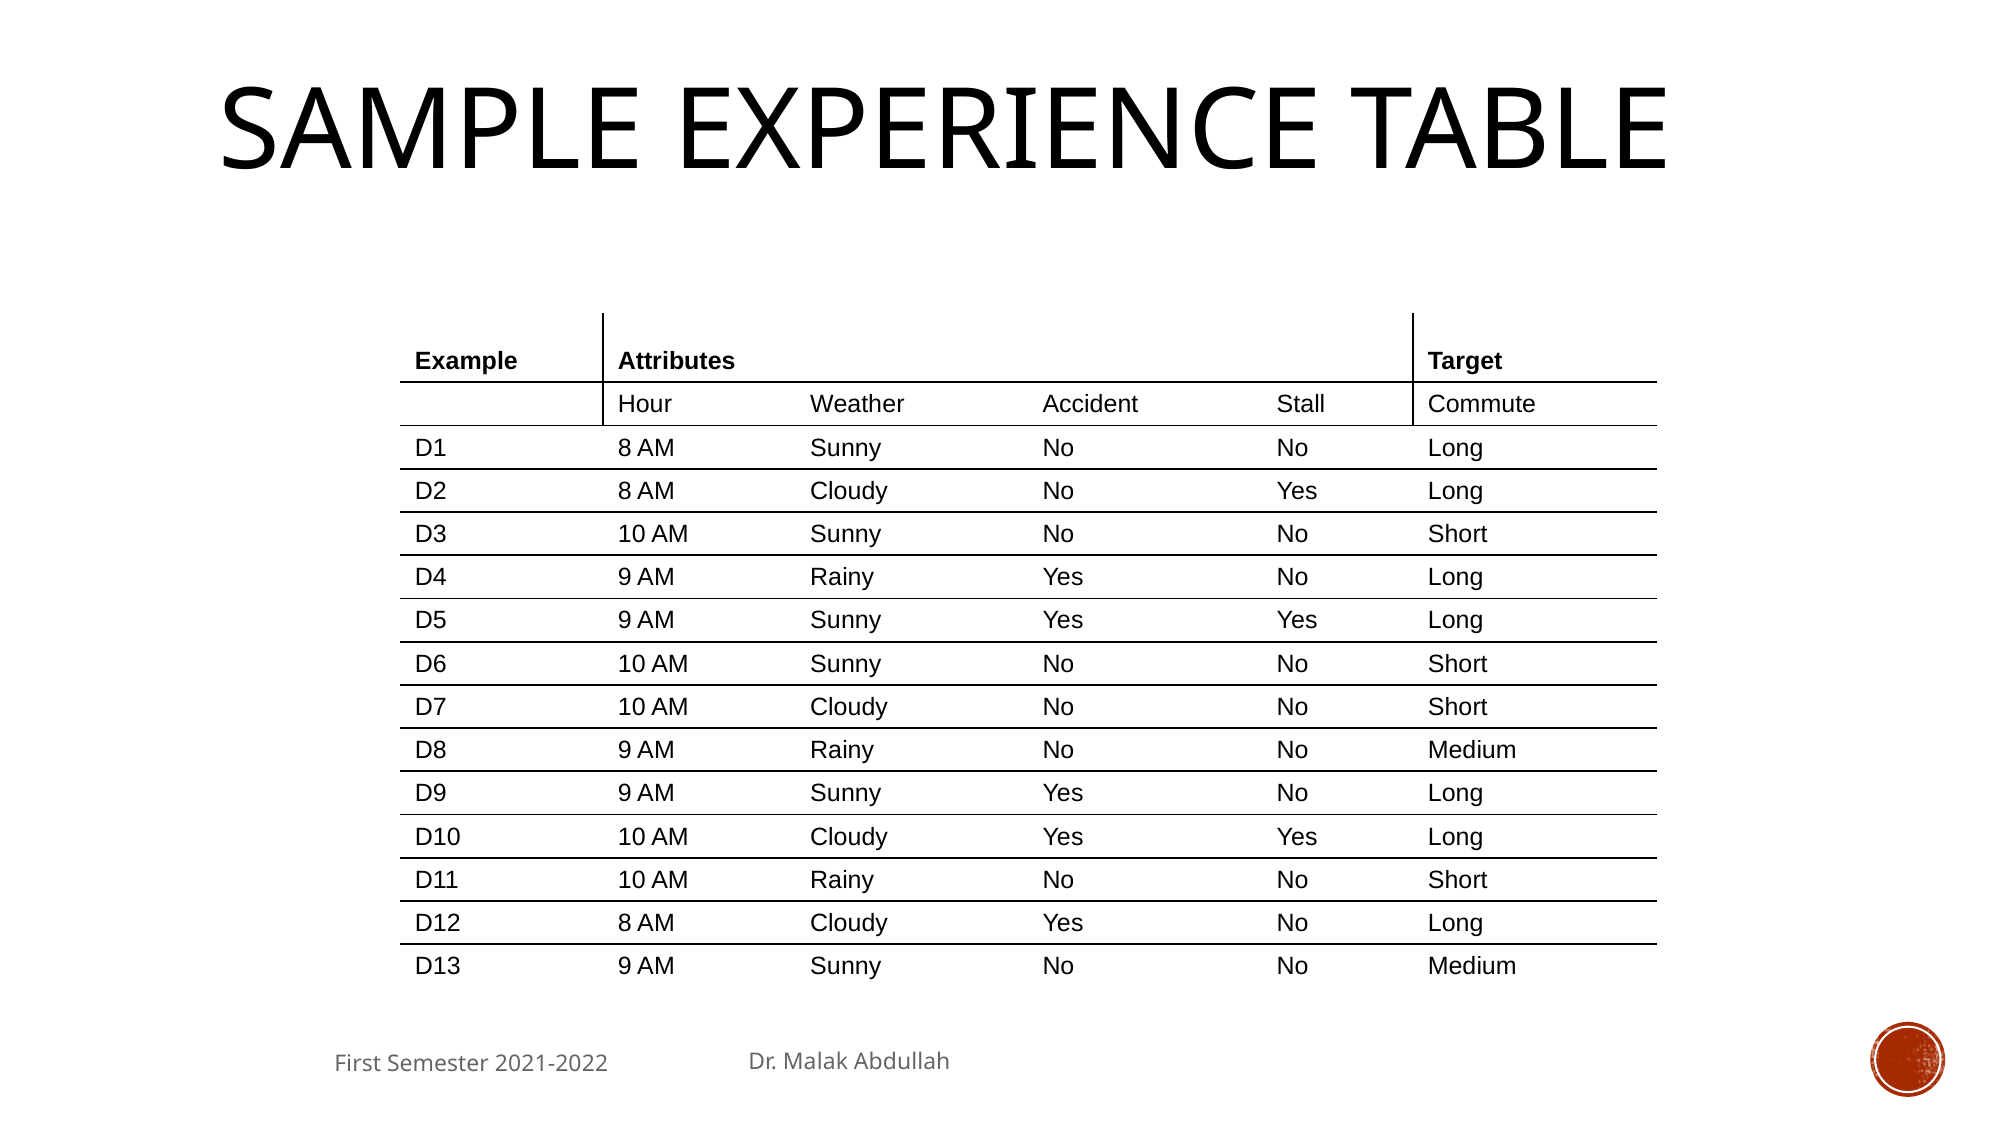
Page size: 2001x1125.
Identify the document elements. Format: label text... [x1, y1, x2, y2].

table_cell Rainy [795, 859, 1028, 900]
table_cell No [1262, 772, 1413, 814]
table_cell Yes [1262, 470, 1413, 511]
table_cell D4 [400, 556, 603, 598]
table_cell D10 [400, 815, 603, 857]
table_cell D3 [400, 513, 603, 554]
table_cell Sunny [795, 513, 1028, 554]
table_cell D11 [400, 859, 603, 900]
table_cell Cloudy [795, 902, 1028, 943]
table_cell Sunny [795, 426, 1028, 468]
table_cell 10 AM [603, 513, 795, 554]
table_cell Sunny [795, 599, 1028, 641]
table_cell Short [1413, 643, 1657, 684]
table_cell Medium [1413, 945, 1657, 987]
table_cell D8 [400, 729, 603, 770]
table_cell Short [1413, 513, 1657, 554]
table_cell 10 AM [603, 643, 795, 684]
table_cell No [1262, 513, 1413, 554]
table_cell Yes [1028, 772, 1262, 814]
table_cell Yes [1262, 815, 1413, 857]
table_cell Long [1413, 470, 1657, 511]
table_cell No [1262, 643, 1413, 684]
table_cell Rainy [795, 556, 1028, 598]
table_cell D5 [400, 599, 603, 641]
table_cell No [1262, 729, 1413, 770]
table_cell Short [1413, 686, 1657, 727]
table_cell Long [1413, 599, 1657, 641]
table_cell Rainy [795, 729, 1028, 770]
table_cell No [1028, 729, 1262, 770]
table_cell D9 [400, 772, 603, 814]
table_cell 10 AM [603, 686, 795, 727]
table_cell Long [1413, 556, 1657, 598]
footer Dr. Malak Abdullah [733, 1025, 1367, 1100]
table_cell D2 [400, 470, 603, 511]
table_cell No [1262, 426, 1413, 468]
title Sample Experience Table [203, 15, 1770, 248]
table_cell 9 AM [603, 772, 795, 814]
table_cell D12 [400, 902, 603, 943]
table_cell 9 AM [603, 729, 795, 770]
table_cell 9 AM [603, 599, 795, 641]
table_cell Cloudy [795, 686, 1028, 727]
table_cell 8 AM [603, 426, 795, 468]
table_cell No [1262, 902, 1413, 943]
table_cell No [1028, 513, 1262, 554]
table_cell Weather [795, 383, 1028, 425]
table_cell 9 AM [603, 556, 795, 598]
table_cell Hour [604, 383, 795, 425]
table_cell Yes [1028, 815, 1262, 857]
table_cell Short [1413, 859, 1657, 900]
table_cell No [1028, 859, 1262, 900]
slide_number 43 [1466, 1025, 1884, 1100]
table_cell Long [1413, 426, 1657, 468]
table_cell Cloudy [795, 470, 1028, 511]
table_cell Yes [1028, 599, 1262, 641]
table_header Example [400, 313, 602, 381]
table_header Target [1414, 313, 1657, 381]
table_cell D1 [400, 426, 603, 468]
table_cell No [1262, 859, 1413, 900]
table_cell D13 [400, 945, 603, 987]
table_cell Long [1413, 815, 1657, 857]
table_cell No [1028, 686, 1262, 727]
table_cell Yes [1028, 556, 1262, 598]
table_cell Stall [1262, 383, 1412, 425]
table_cell Long [1413, 772, 1657, 814]
table_cell Yes [1262, 599, 1413, 641]
table_cell Medium [1413, 729, 1657, 770]
table_cell No [1028, 643, 1262, 684]
table_cell No [1262, 556, 1413, 598]
table_cell No [1262, 945, 1413, 987]
table_cell Sunny [795, 945, 1028, 987]
table_header Attributes [604, 313, 1412, 381]
table_cell [400, 383, 602, 425]
table_cell Sunny [795, 643, 1028, 684]
table_cell No [1262, 686, 1413, 727]
table_cell 9 AM [603, 945, 795, 987]
table_cell 8 AM [603, 470, 795, 511]
table_cell 10 AM [603, 815, 795, 857]
table_cell No [1028, 945, 1262, 987]
table_cell D7 [400, 686, 603, 727]
table_cell Yes [1028, 902, 1262, 943]
table_cell Long [1413, 902, 1657, 943]
table_cell 10 AM [603, 859, 795, 900]
table_cell No [1028, 426, 1262, 468]
table_cell Cloudy [795, 815, 1028, 857]
table_cell Commute [1414, 383, 1657, 425]
table_cell 8 AM [603, 902, 795, 943]
table_cell No [1028, 470, 1262, 511]
table_cell Accident [1028, 383, 1262, 425]
table_cell D6 [400, 643, 603, 684]
slide_number First Semester 2021-2022 [206, 1025, 624, 1100]
table_cell Sunny [795, 772, 1028, 814]
